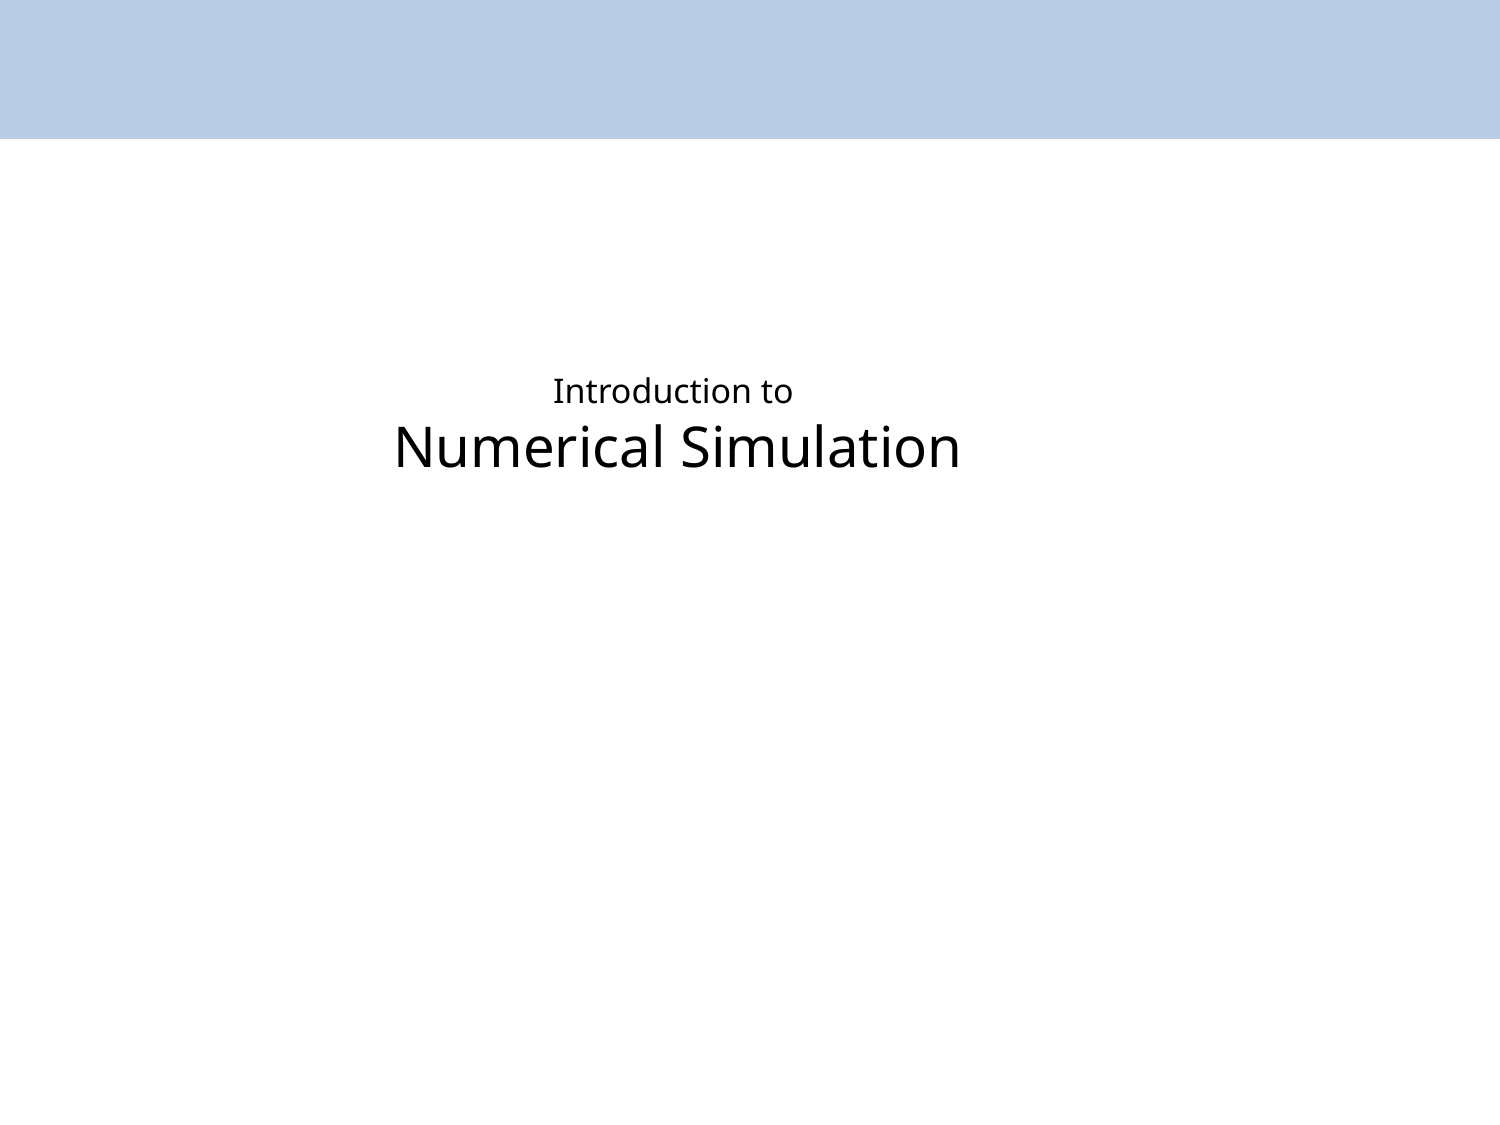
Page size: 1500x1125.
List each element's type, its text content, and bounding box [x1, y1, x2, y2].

title Introduction to Numerical Simulation [40, 362, 1316, 488]
